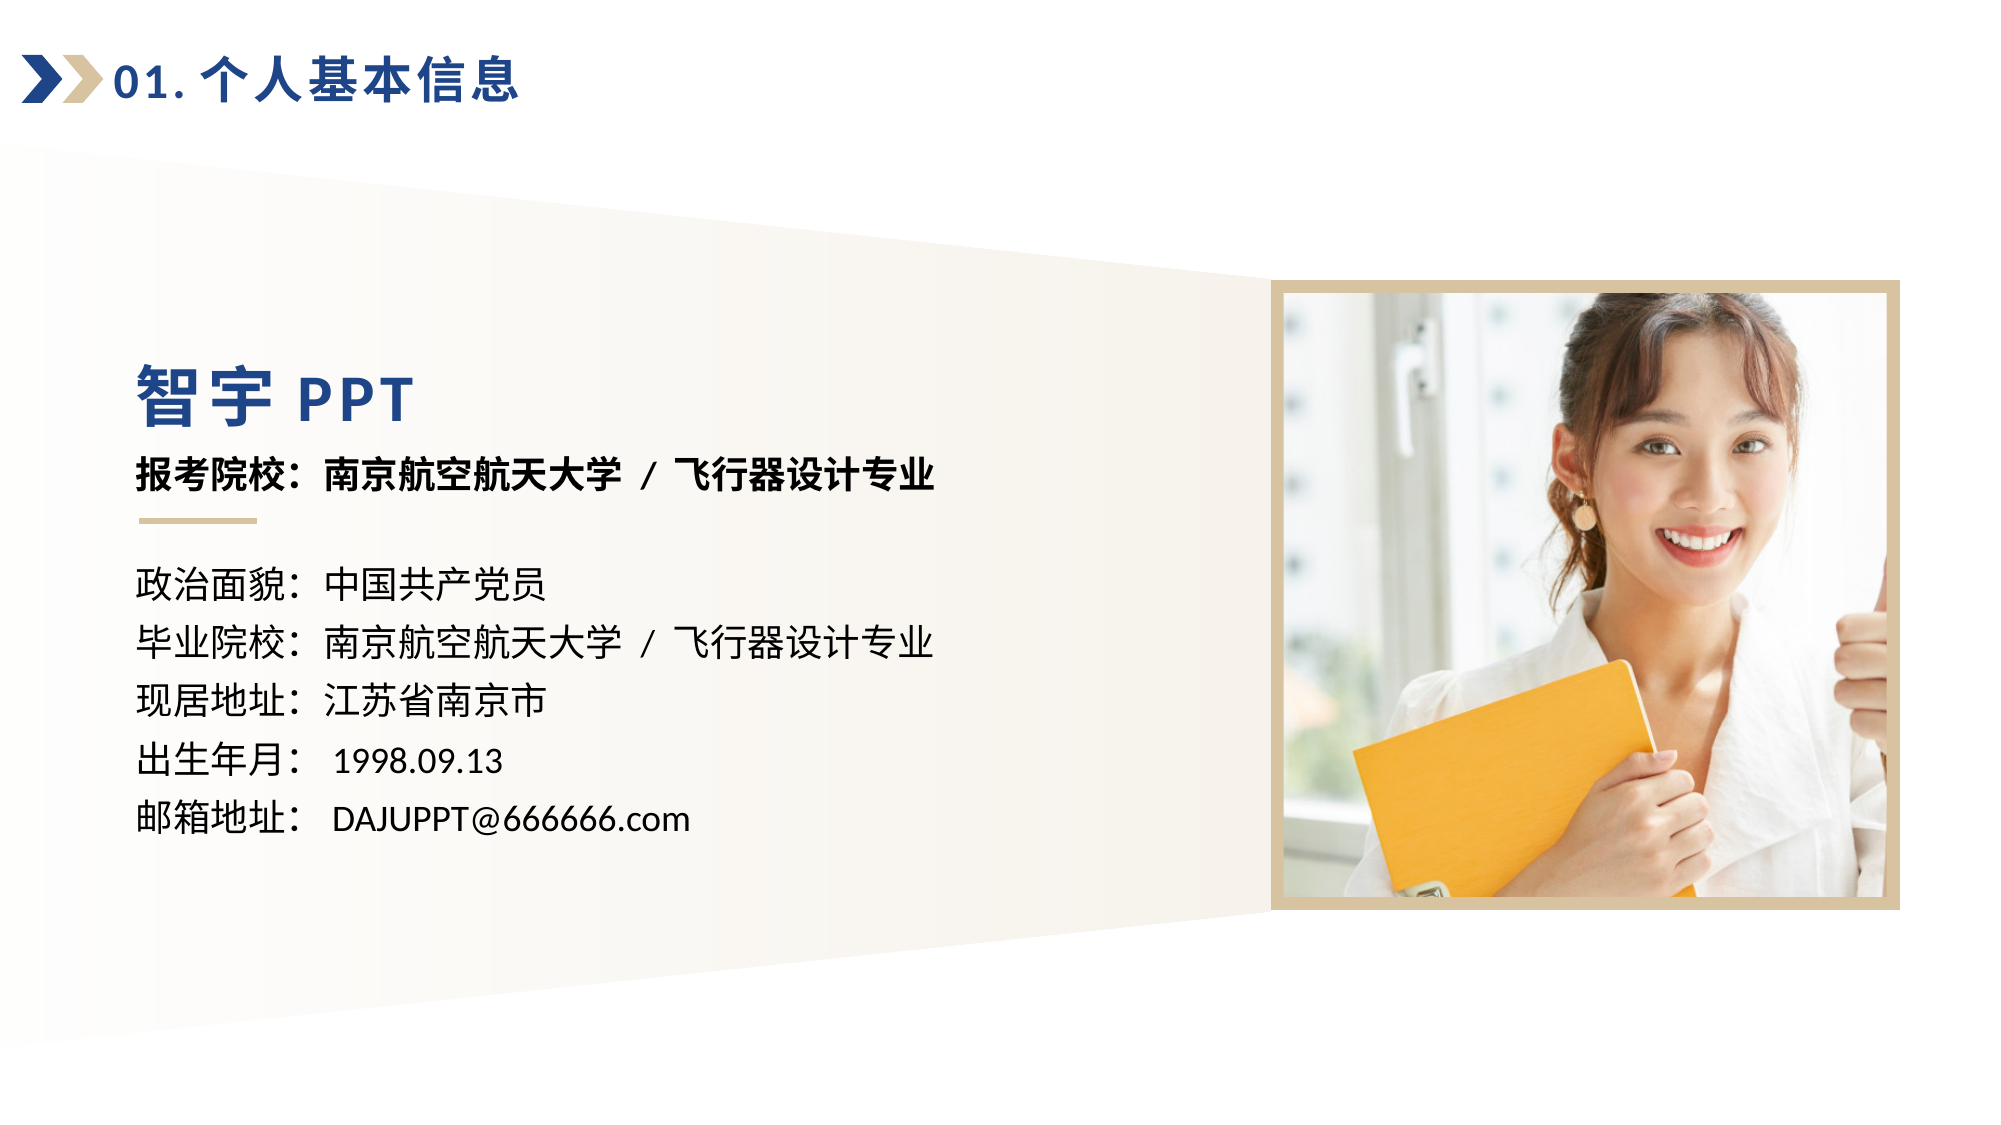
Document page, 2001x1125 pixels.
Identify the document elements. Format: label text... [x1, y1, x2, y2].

text_box 报考院校：南京航空航天大学 / 飞行器设计专业 [120, 443, 1000, 504]
text_box 政治面貌：中国共产党员 毕业院校：南京航空航天大学 / 飞行器设计专业 现居地址：江苏省南京市 出生年月：1998.09.13 邮箱地址：DAJUPPT@666666.com [120, 539, 1000, 847]
text_box [1283, 293, 1888, 898]
text_box [0, 142, 1272, 1048]
title 01.个人基本信息 [113, 42, 1434, 116]
text_box [1272, 279, 1901, 911]
text_box 智宇PPT [120, 347, 518, 443]
